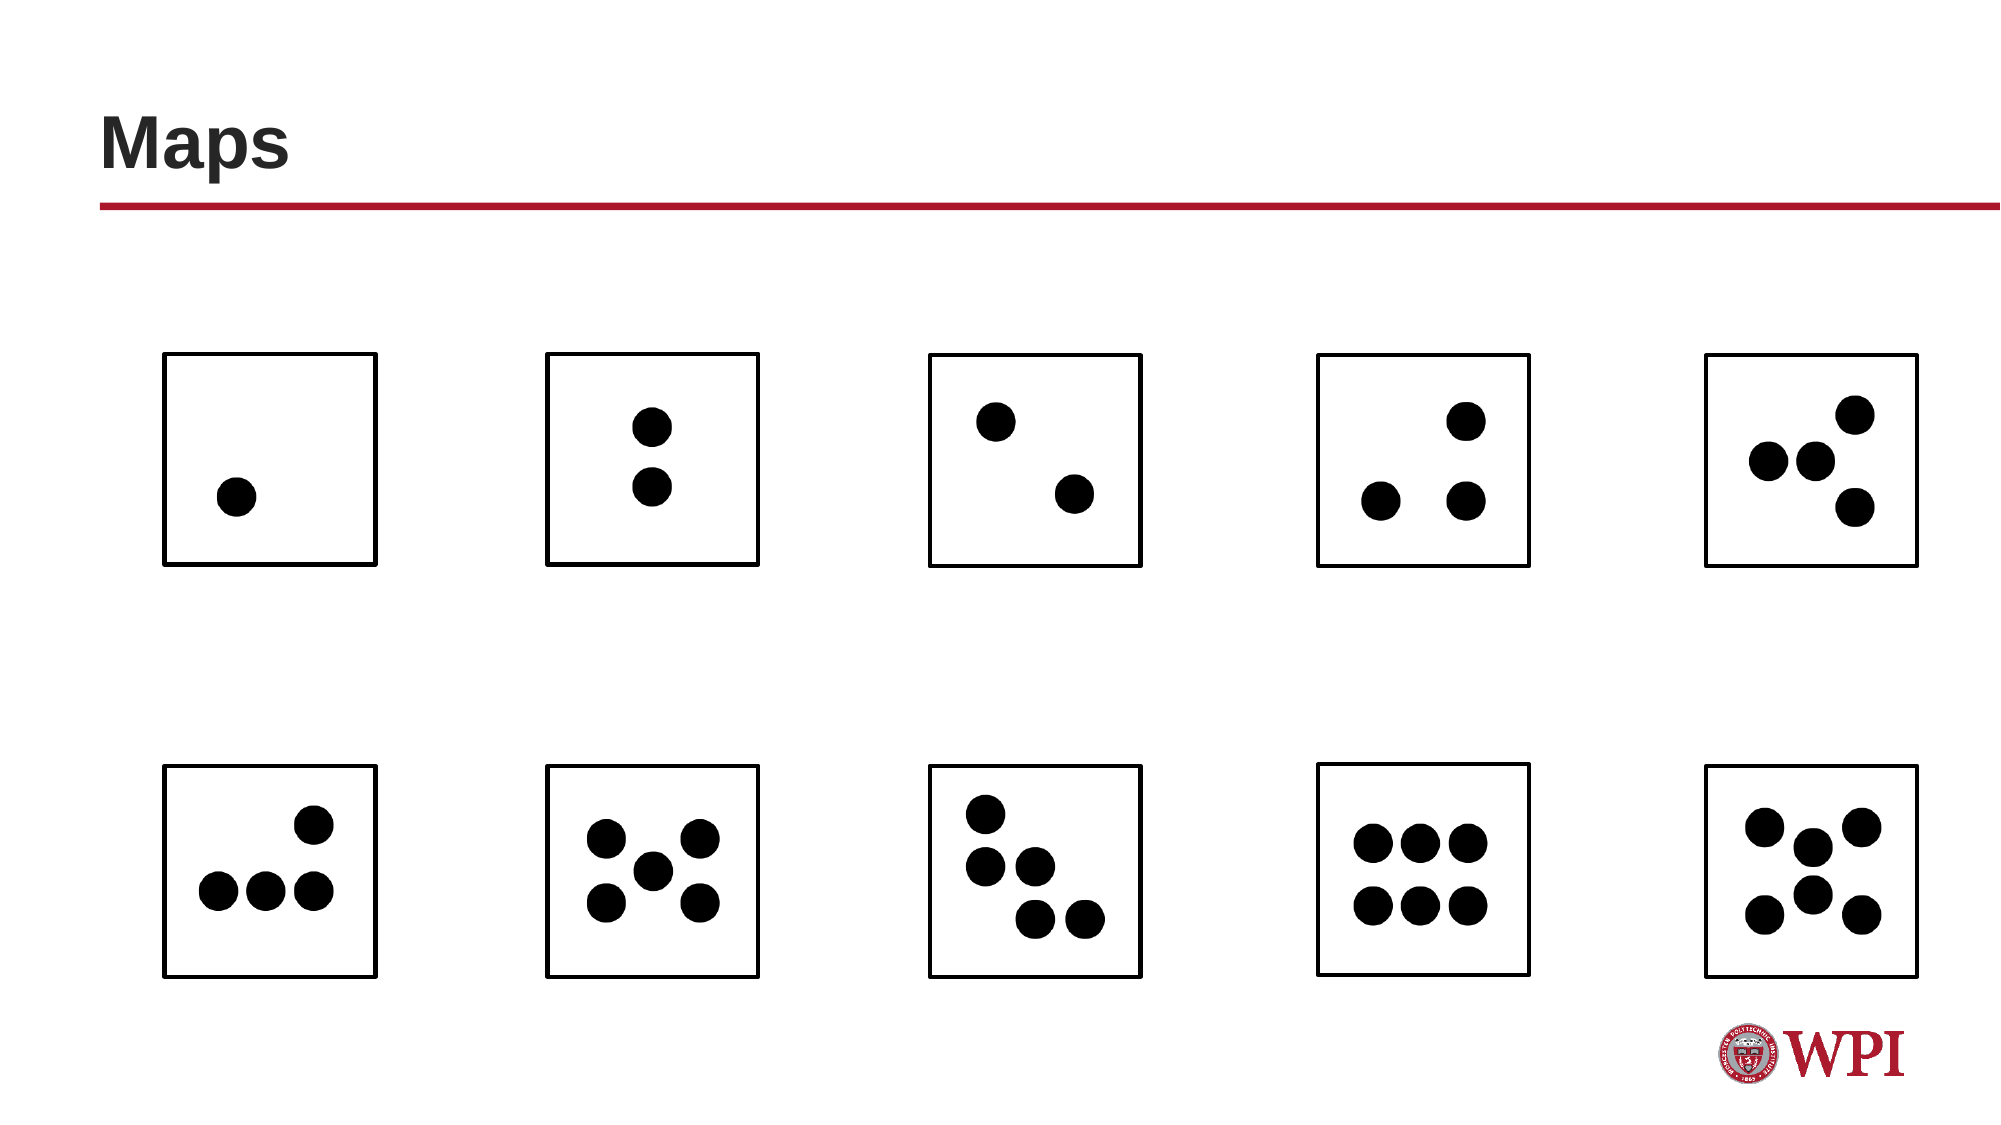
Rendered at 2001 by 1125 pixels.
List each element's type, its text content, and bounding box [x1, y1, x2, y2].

picture [1319, 356, 1528, 565]
picture [1707, 356, 1916, 565]
picture [930, 767, 1140, 976]
picture [165, 354, 375, 564]
picture [548, 767, 757, 976]
title Maps [99, 59, 1900, 191]
picture [548, 354, 757, 564]
picture [1718, 1023, 1904, 1084]
picture [1319, 765, 1528, 974]
picture [1707, 767, 1916, 976]
picture [165, 767, 375, 976]
picture [930, 356, 1140, 565]
